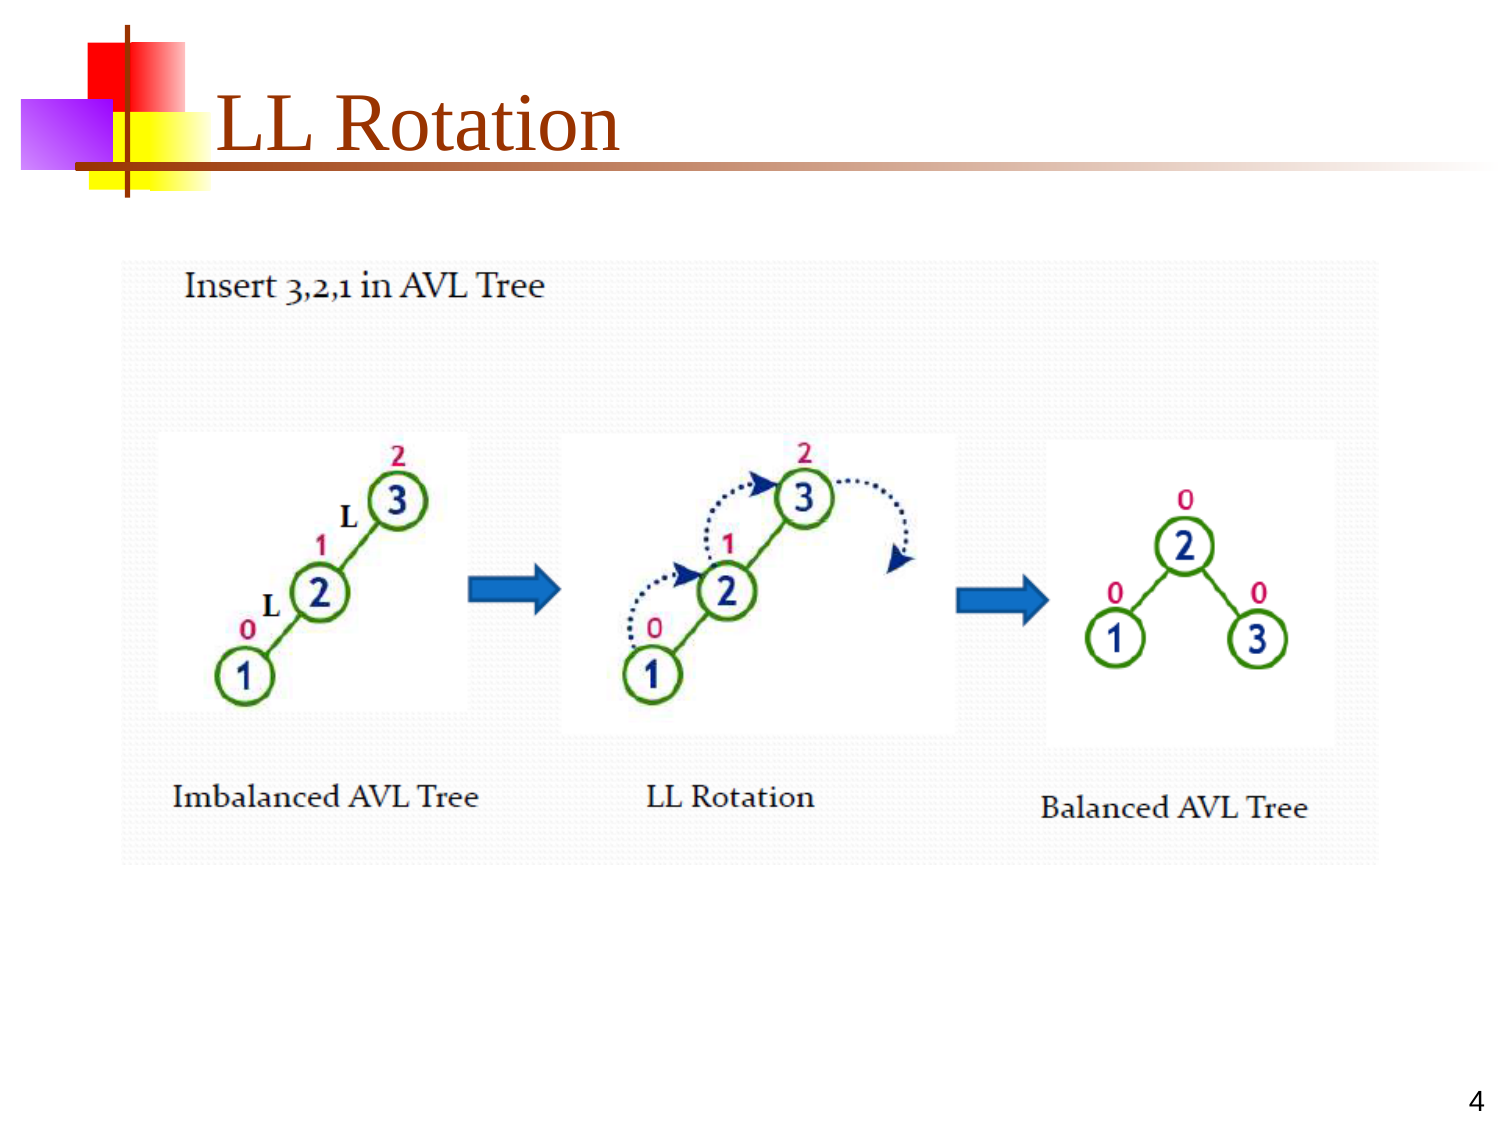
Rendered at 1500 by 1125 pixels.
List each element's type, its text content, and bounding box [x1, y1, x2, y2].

title LL Rotation [200, 37, 1479, 175]
slide_number ‹#› [1187, 1050, 1500, 1125]
picture [120, 259, 1380, 866]
